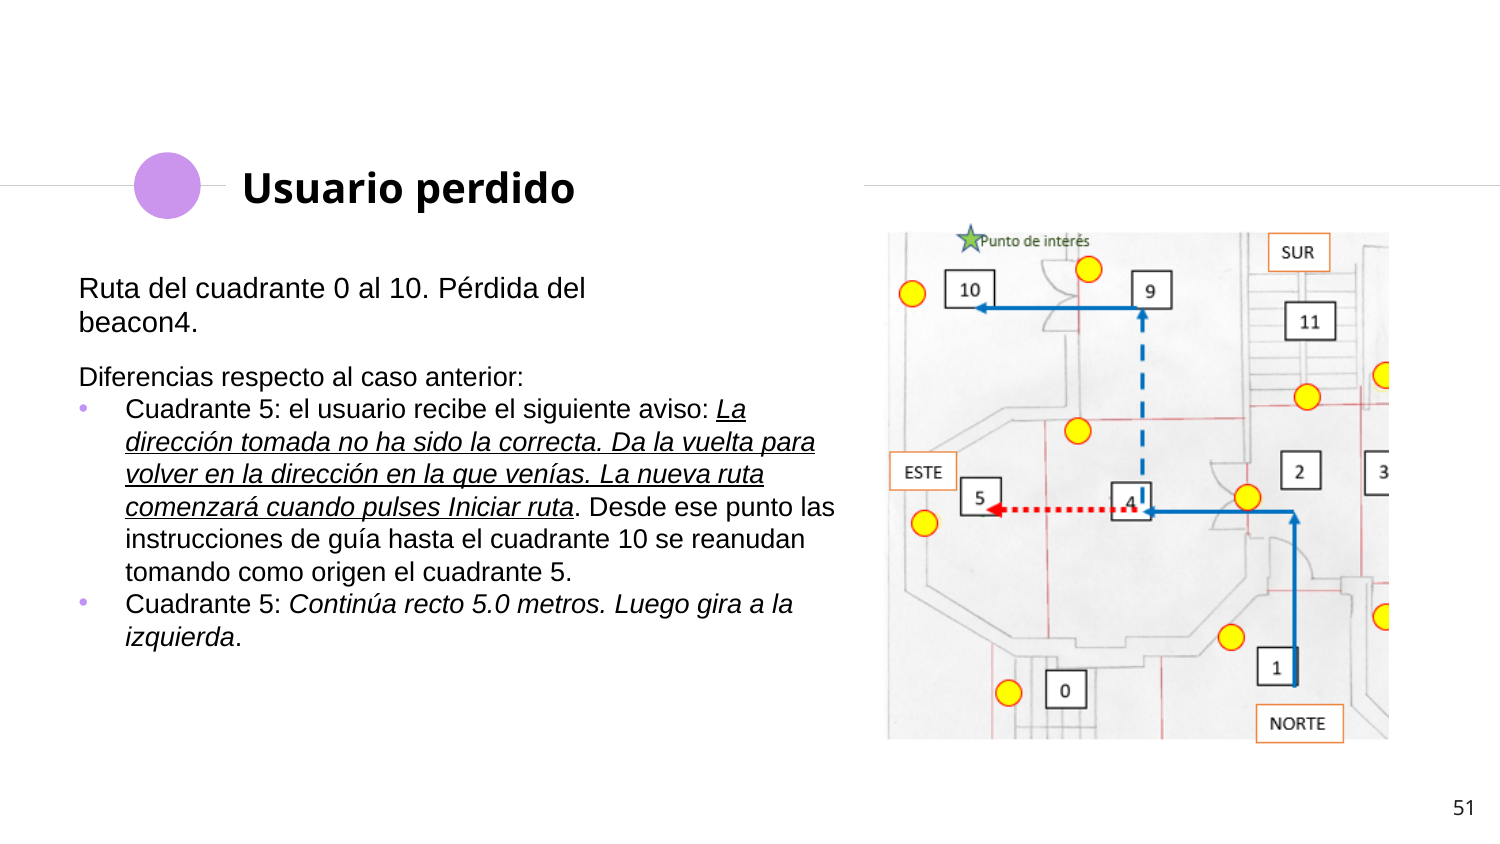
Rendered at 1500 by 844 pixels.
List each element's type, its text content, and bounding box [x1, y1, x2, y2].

title Usuario perdido [226, 151, 863, 223]
text_box Diferencias respecto al caso anterior: Cuadrante 5: el usuario recibe el siguiente aviso: La dirección tomada no ha sido la correcta. Da la vuelta para volver en la dirección en la que venías. La nueva ruta comenzará cuando pulses Iniciar ruta. Desde ese punto las instrucciones de guía hasta el cuadrante 10 se reanudan tomando como origen el cuadrante 5. Cuadrante 5: Continúa recto 5.0 metros. Luego gira a la izquierda. [63, 351, 863, 659]
slide_number 51 [1401, 779, 1492, 844]
picture [880, 222, 1389, 753]
text_box Ruta del cuadrante 0 al 10. Pérdida del beacon4. [63, 261, 700, 382]
